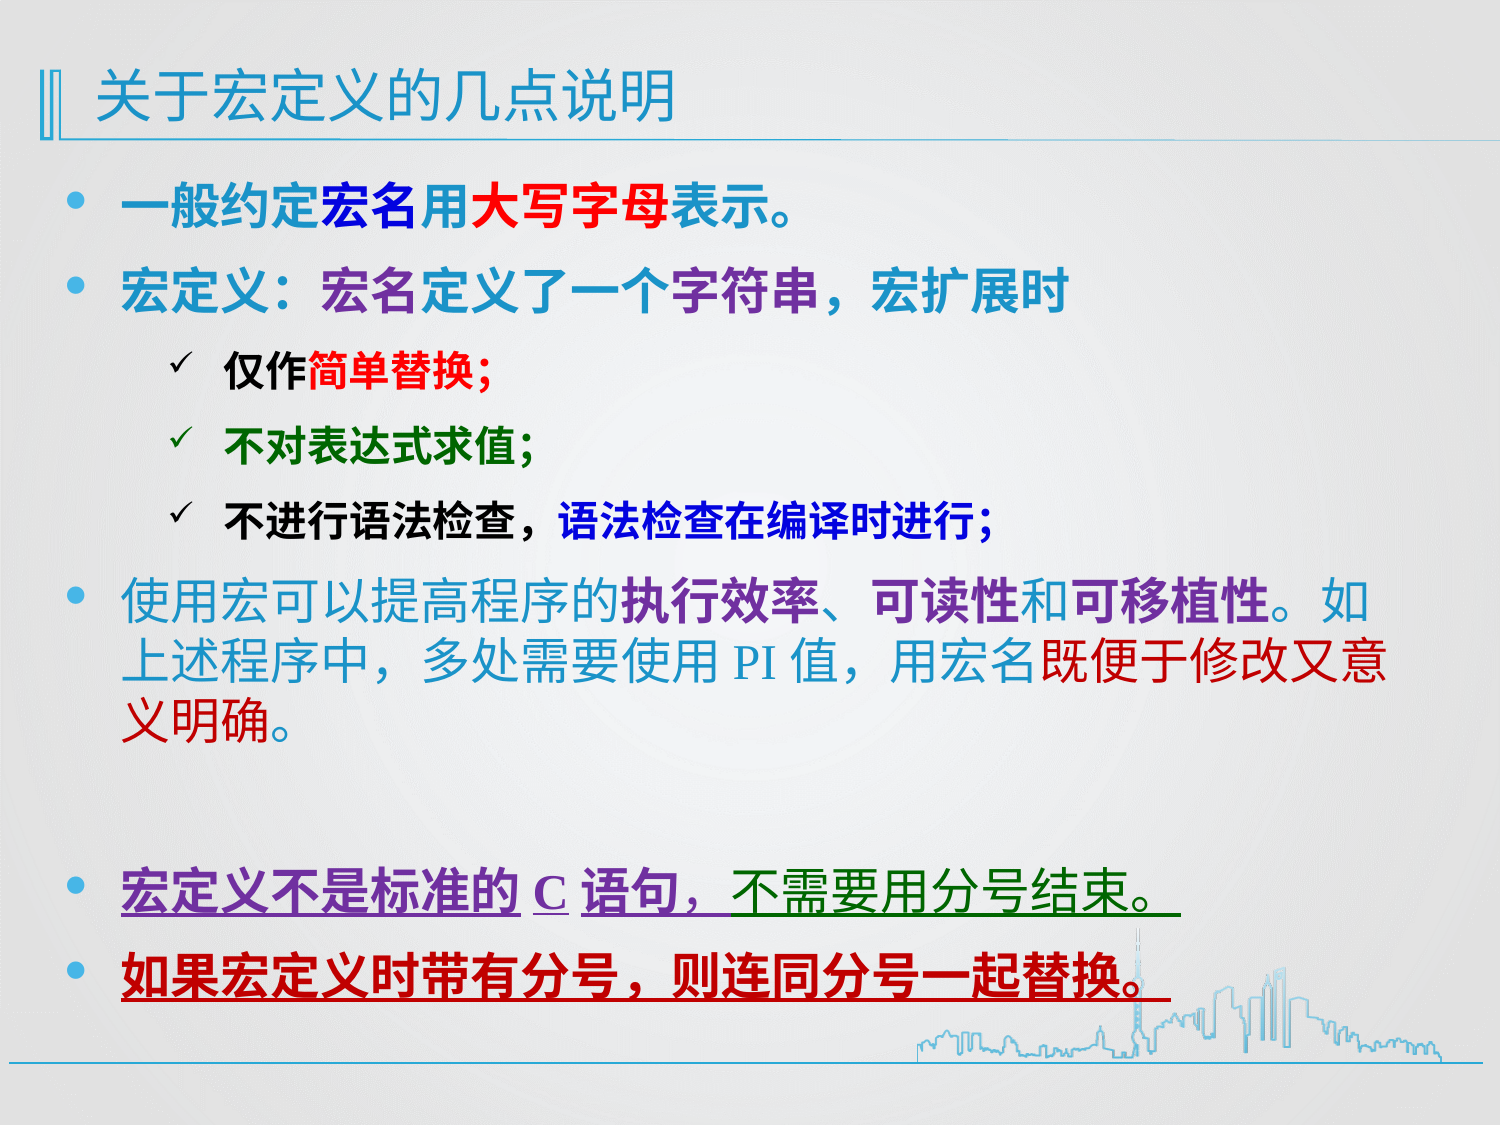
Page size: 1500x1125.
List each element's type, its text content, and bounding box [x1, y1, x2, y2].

title 关于宏定义的几点说明 [79, 41, 1407, 138]
list 一般约定宏名用大写字母表示。 宏定义：宏名定义了一个字符串，宏扩展时 仅作简单替换； 不对表达式求值； 不进行语法检查，语法检查在编译时进行； 使用宏可以提高程序的执行效率、可读性和可移植性。如上述程序中，多处需要使用PI值，用宏名既便于修改又意义明确。 宏定义不是标准的C语句，不需要用分号结束。 如果宏定义时带有分号，则连同分号一起替换。 [49, 167, 1424, 1029]
picture [0, 0, 1500, 1125]
